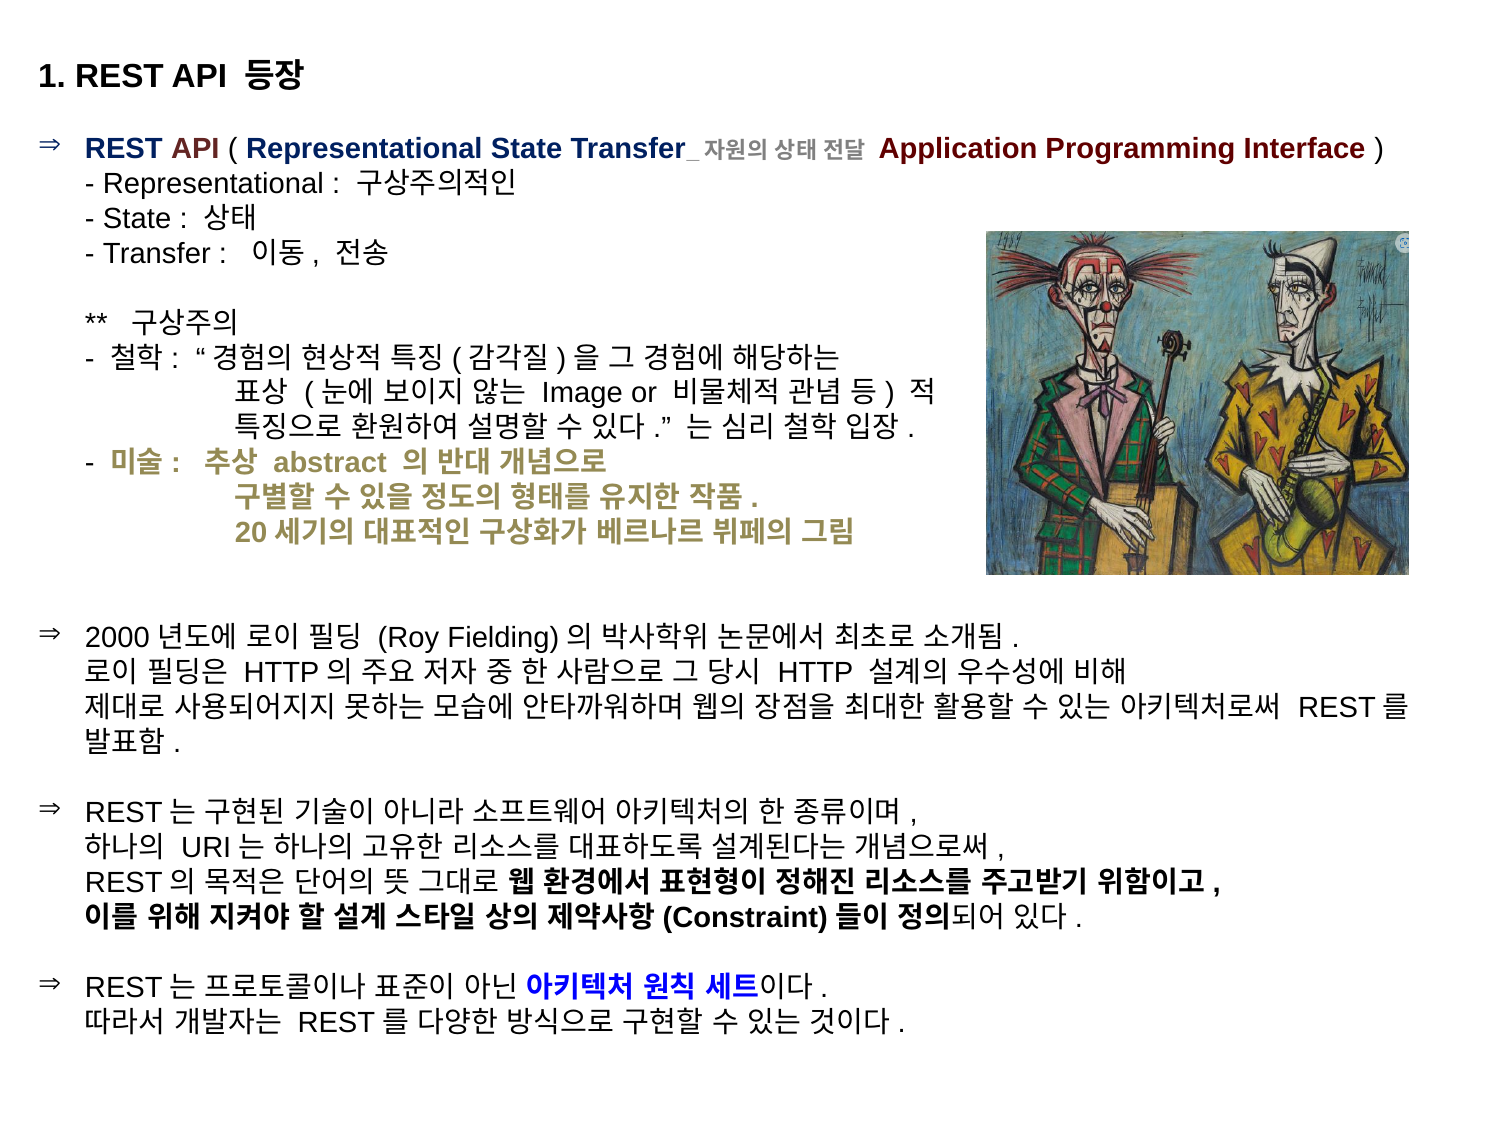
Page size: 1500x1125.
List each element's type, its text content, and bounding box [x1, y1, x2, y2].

picture [985, 231, 1409, 575]
text_box 1. REST API 등장 REST API ( Representational State Transfer_자원의 상태 전달 Application Programming Interface ) - Representational : 구상주의적인 - State : 상태 - Transfer : 이동, 전송 ** 구상주의 - 철학: “경험의 현상적 특징(감각질)을 그 경험에 해당하는 표상 (눈에 보이지 않는 Image or 비물체적 관념 등) 적 특징으로 환원하여 설명할 수 있다.” 는 심리 철학 입장. - 미술: 추상 abstract 의 반대 개념으로 구별할 수 있을 정도의 형태를 유지한 작품. 20세기의 대표적인 구상화가 베르나르 뷔페의 그림 2000년도에 로이 필딩 (Roy Fielding)의 박사학위 논문에서 최초로 소개됨. 로이 필딩은 HTTP의 주요 저자 중 한 사람으로 그 당시 HTTP 설계의 우수성에 비해 제대로 사용되어지지 못하는 모습에 안타까워하며 웹의 장점을 최대한 활용할 수 있는 아키텍처로써 REST를 발표함. REST는 구현된 기술이 아니라 소프트웨어 아키텍처의 한 종류이며, 하나의 URI는 하나의 고유한 리소스를 대표하도록 설계된다는 개념으로써, REST의 목적은 단어의 뜻 그대로 웹 환경에서 표현형이 정해진 리소스를 주고받기 위함이고, 이를 위해 지켜야 할 설계 스타일 상의 제약사항(Constraint)들이 정의되어 있다. REST는 프로토콜이나 표준이 아닌 아키텍처 원칙 세트이다. 따라서 개발자는 REST를 다양한 방식으로 구현할 수 있는 것이다. [23, 46, 1477, 1046]
